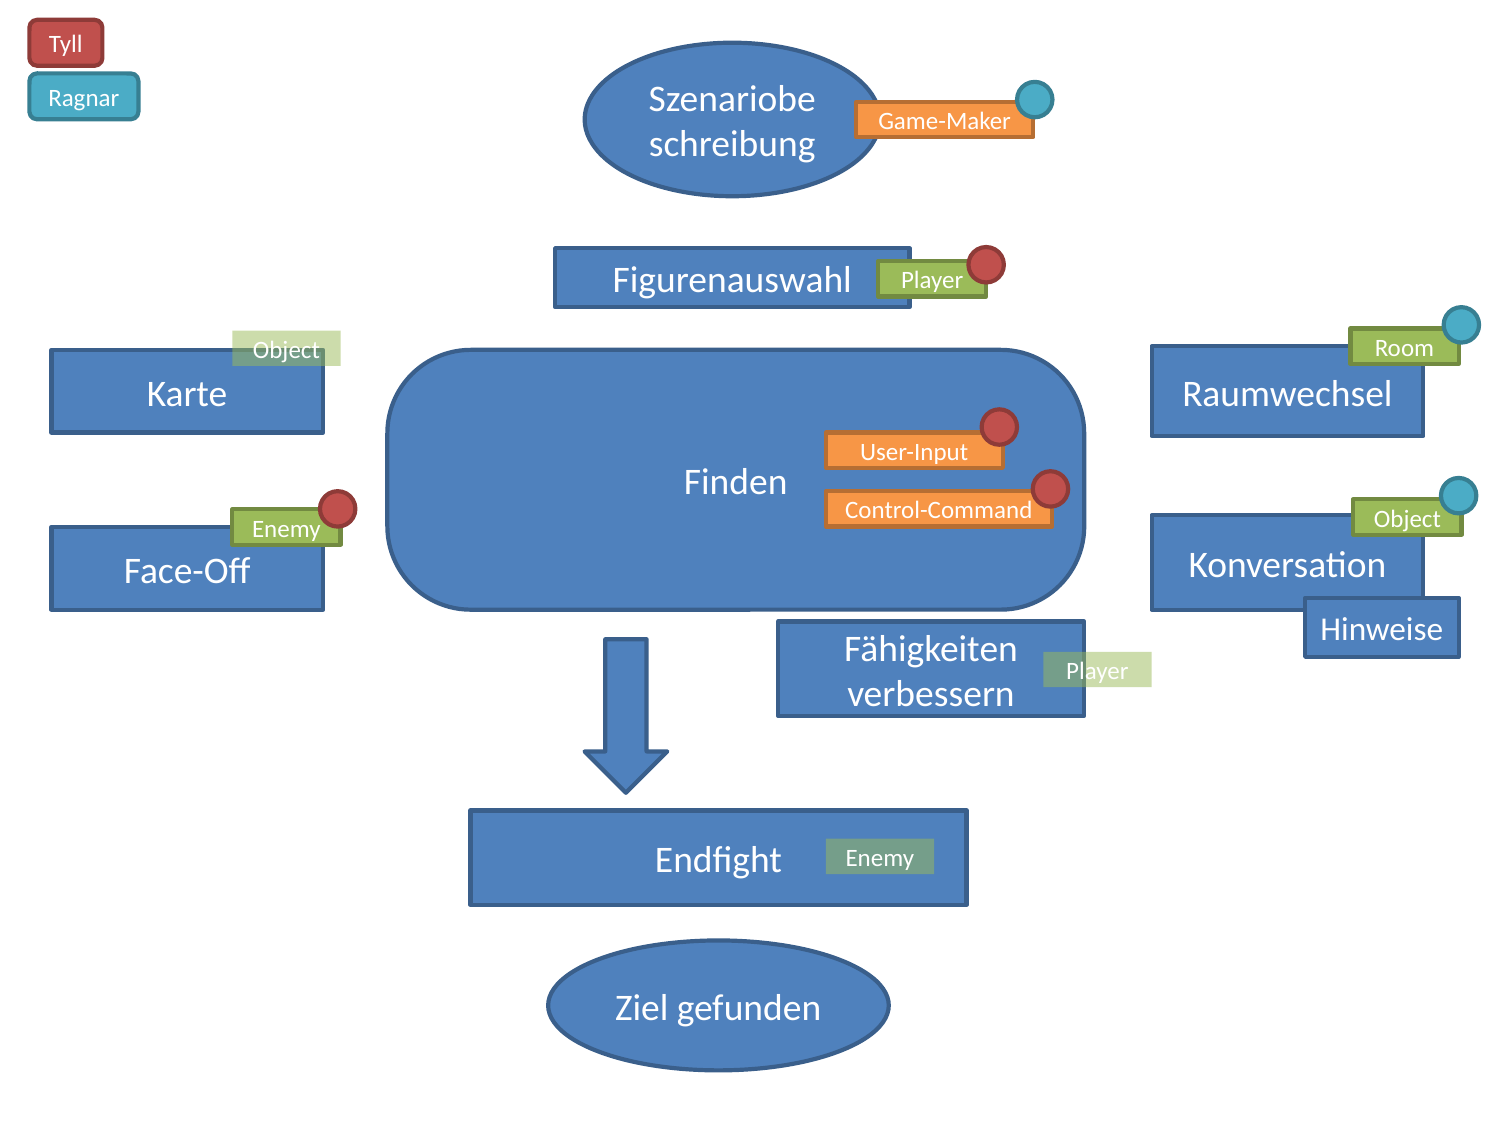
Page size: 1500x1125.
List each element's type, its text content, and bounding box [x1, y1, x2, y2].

text_box Room [1348, 326, 1461, 366]
text_box [1030, 469, 1071, 509]
text_box [1441, 305, 1482, 345]
text_box Enemy [230, 507, 343, 547]
text_box Control-Command [824, 489, 1054, 529]
text_box Face-Off [49, 525, 325, 612]
text_box [979, 407, 1020, 447]
text_box Karte [49, 348, 325, 435]
text_box Enemy [825, 838, 935, 875]
text_box Konversation [1150, 513, 1425, 612]
text_box Game-Maker [854, 100, 1035, 139]
text_box User-Input [824, 430, 1005, 470]
text_box Tyll [27, 17, 105, 68]
text_box Ziel gefunden [546, 938, 891, 1073]
text_box Endfight [468, 808, 969, 907]
text_box Finden [385, 347, 1087, 612]
text_box [1438, 475, 1479, 516]
text_box Player [876, 259, 988, 299]
text_box Raumwechsel [1150, 344, 1425, 438]
text_box Ragnar [27, 71, 141, 122]
text_box [317, 489, 358, 529]
text_box Object [1351, 497, 1464, 537]
text_box Object [232, 330, 341, 366]
text_box Figurenauswahl [553, 246, 912, 309]
text_box Player [1043, 651, 1152, 688]
text_box Szenariobeschreibung [582, 40, 878, 199]
text_box Fähigkeiten verbessern [776, 619, 1086, 718]
text_box [582, 637, 670, 795]
text_box [1014, 79, 1055, 120]
text_box [966, 244, 1006, 285]
text_box Hinweise [1303, 596, 1461, 659]
